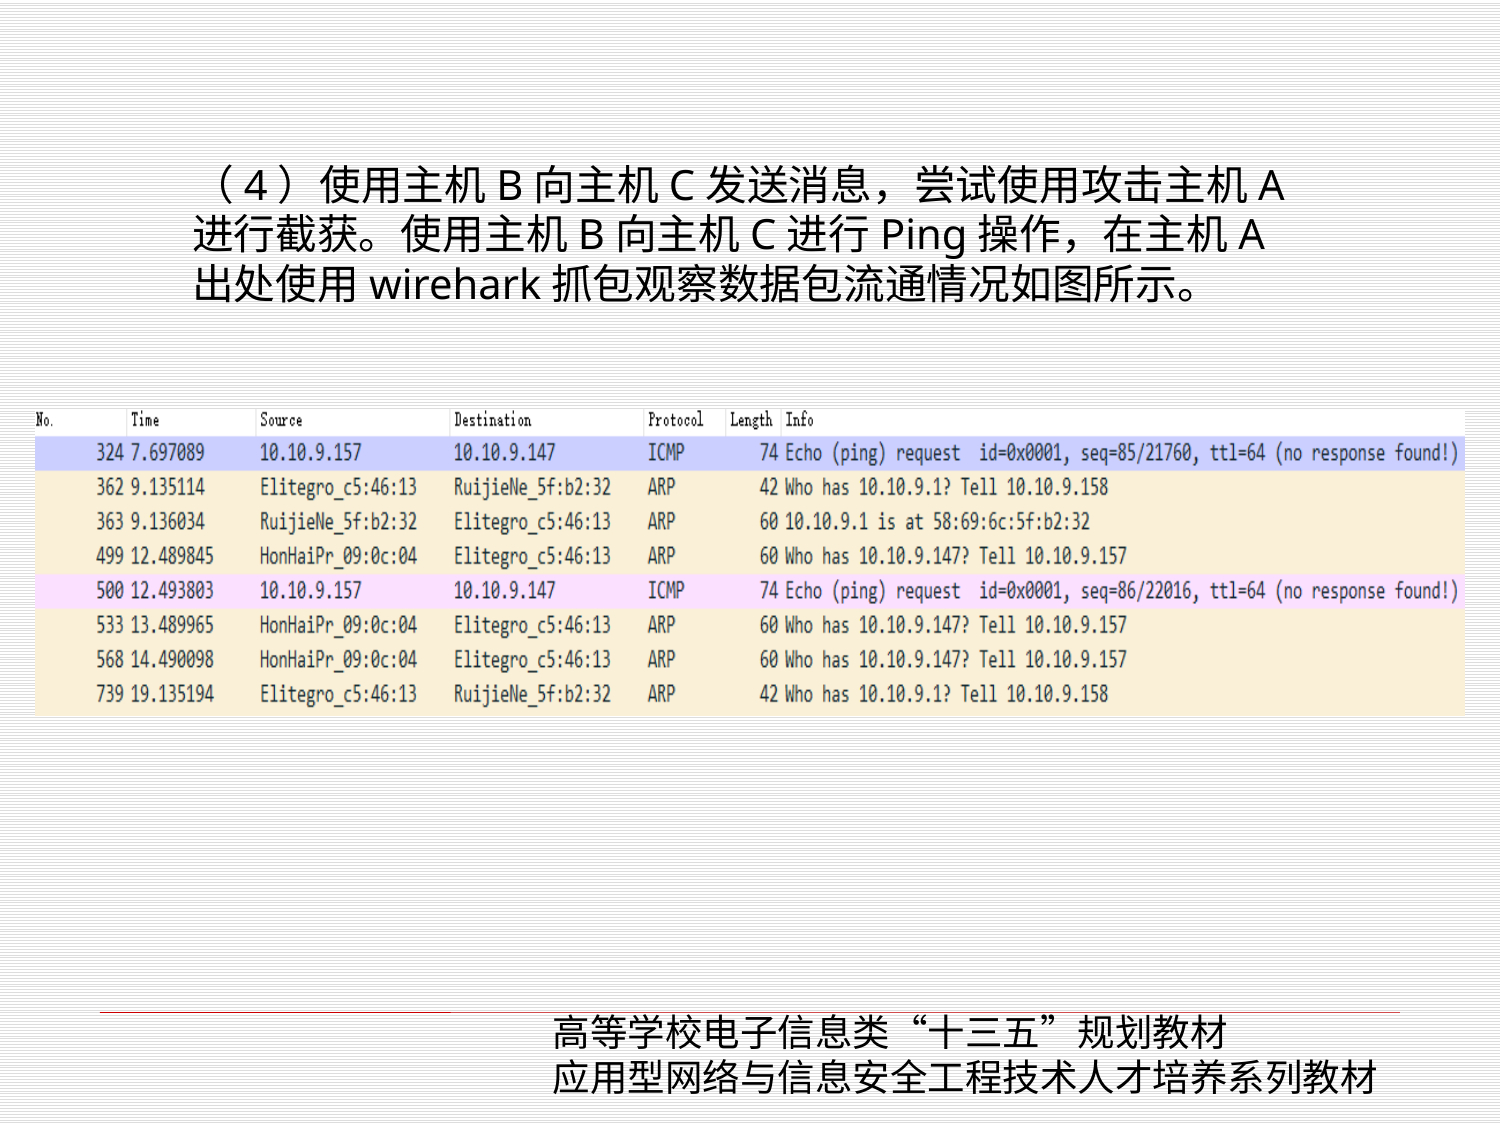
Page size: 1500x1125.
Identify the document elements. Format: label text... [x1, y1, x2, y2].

picture [35, 409, 1465, 716]
text_box 高等学校电子信息类“十三五”规划教材 应用型网络与信息安全工程技术人才培养系列教材 [538, 1001, 1432, 1106]
text_box （4）使用主机B向主机C发送消息，尝试使用攻击主机A进行截获。使用主机B向主机C进行Ping操作，在主机A出处使用wirehark抓包观察数据包流通情况如图所示。 [177, 150, 1323, 316]
